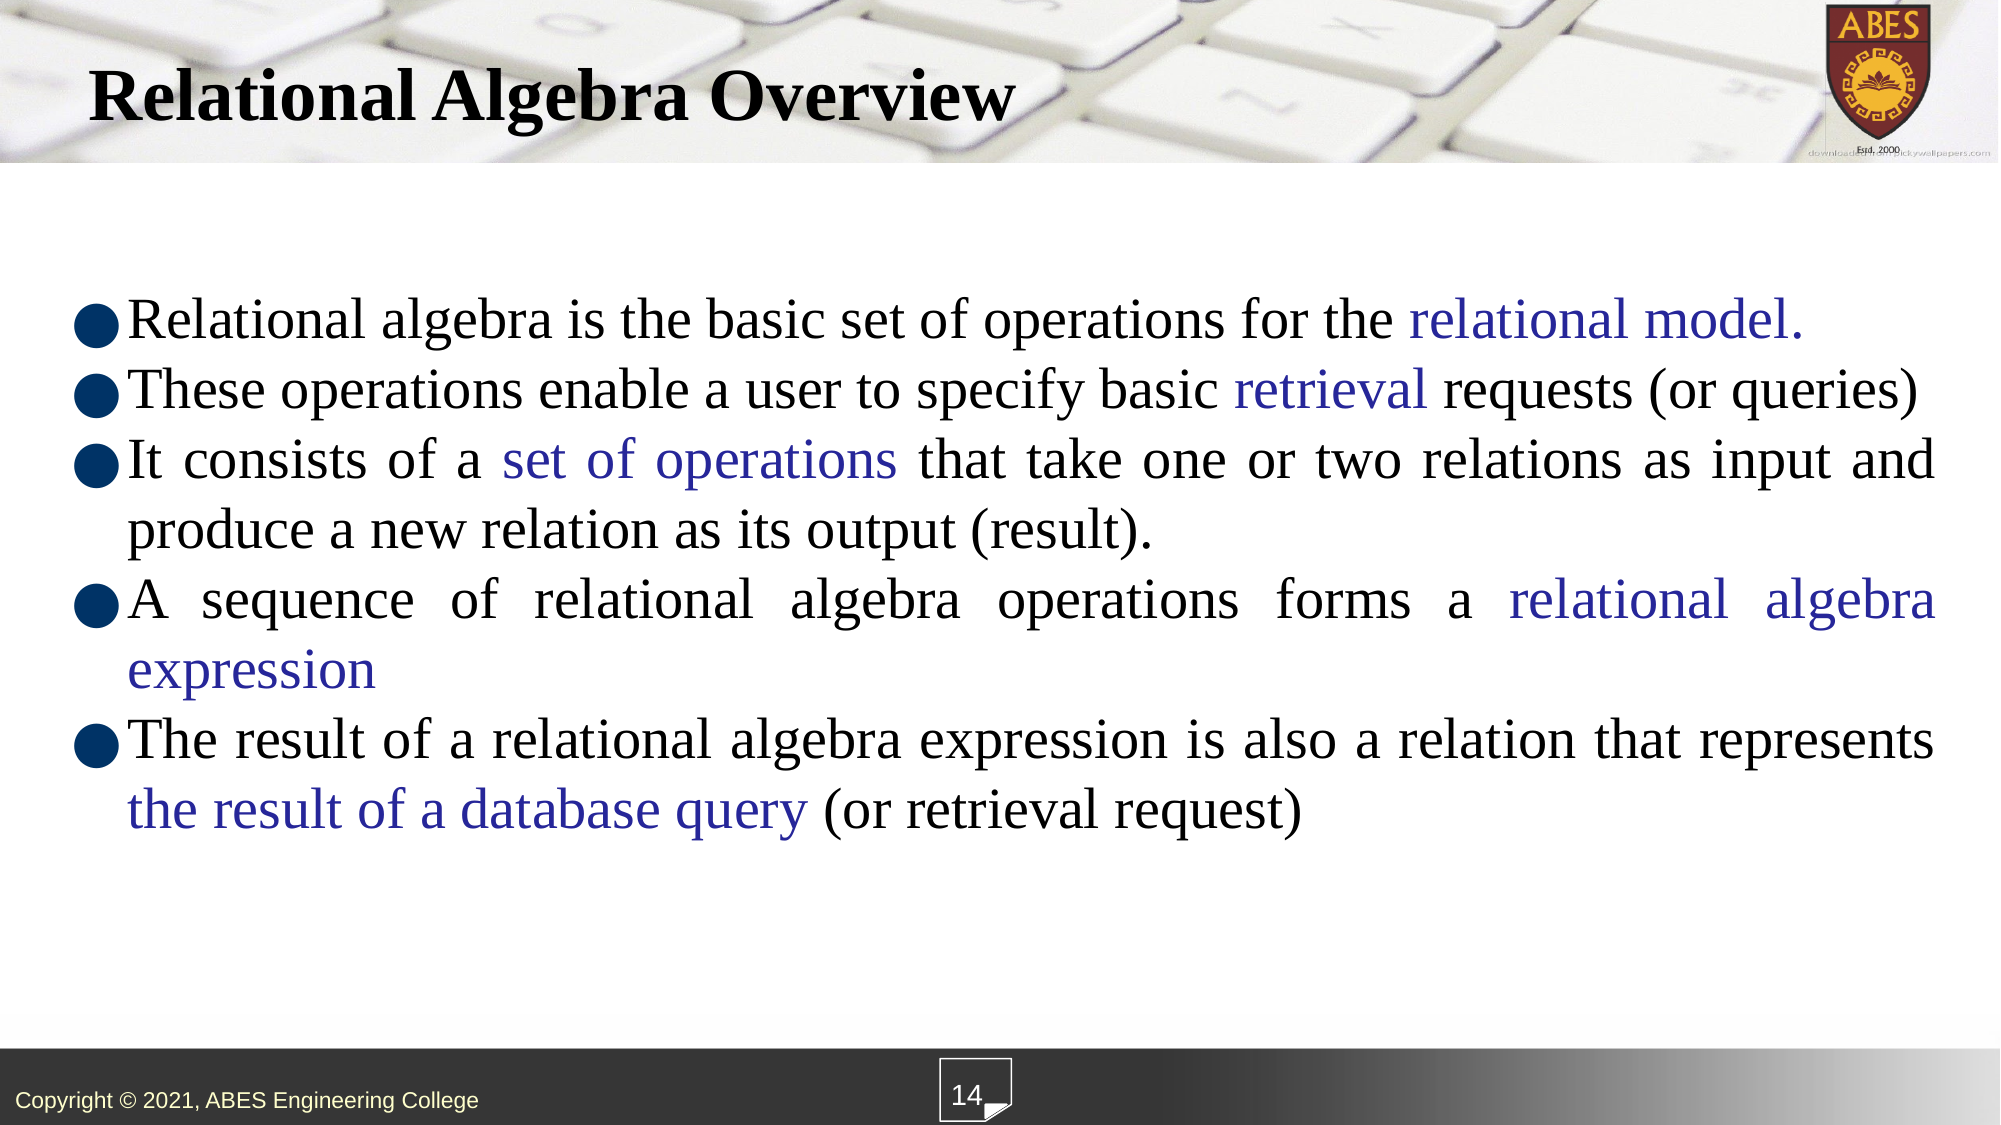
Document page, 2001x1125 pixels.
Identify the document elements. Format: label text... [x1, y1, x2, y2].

picture [0, 1014, 2000, 1125]
text_box 14 [935, 1061, 1030, 1125]
text_box Relational Algebra Overview [73, 37, 1666, 143]
list Relational algebra is the basic set of operations for the relational model. These operations enable a user to specify basic retrieval requests (or queries) It consists of a set of operations that take one or two relations as input and produce a new relation as its output (result). A sequence of relational algebra operations forms a relational algebra expression The result of a relational algebra expression is also a relation that represents the result of a database query (or retrieval request) [32, 190, 1957, 1015]
picture [0, 0, 1999, 163]
